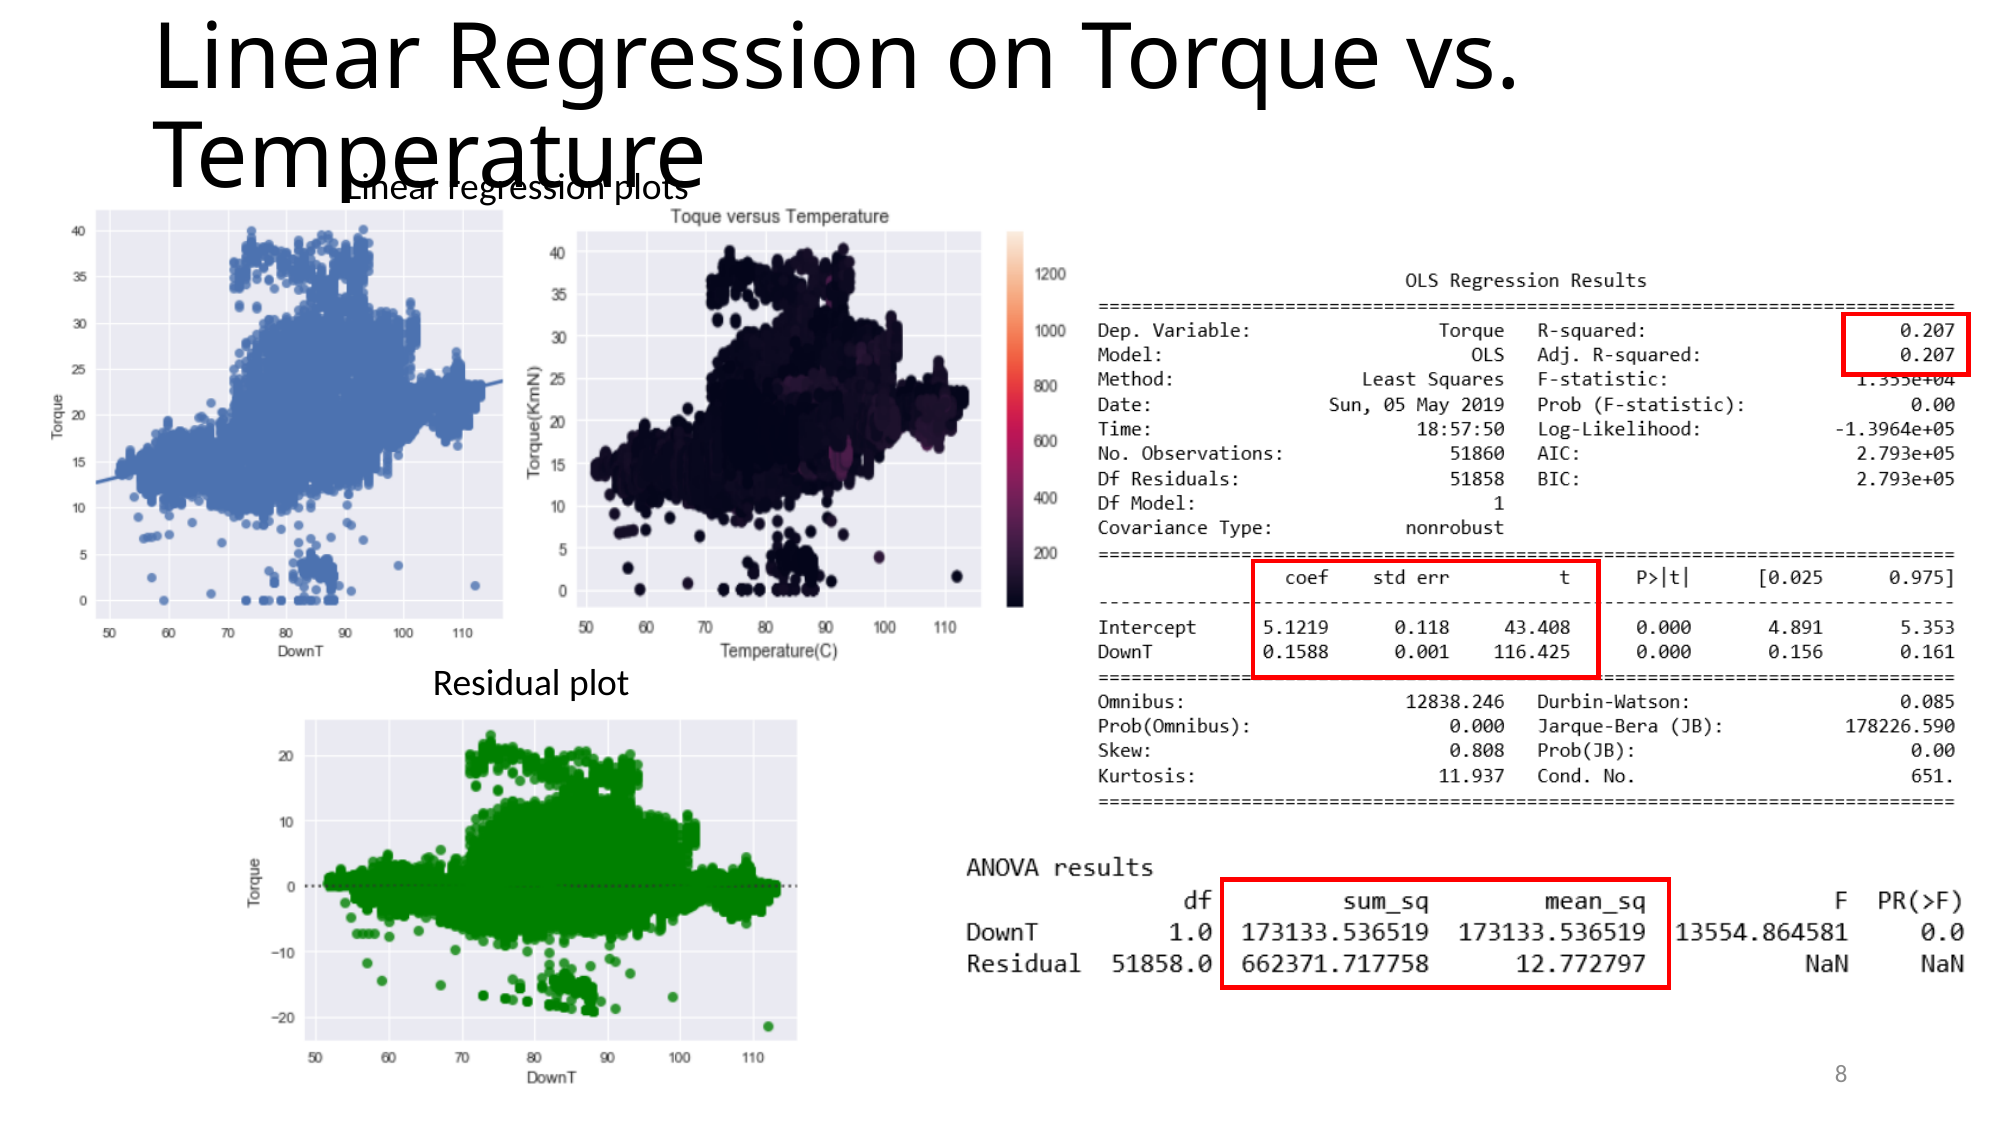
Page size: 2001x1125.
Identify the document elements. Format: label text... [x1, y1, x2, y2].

title Linear Regression on Torque vs. Temperature [137, 0, 1863, 218]
text_box Linear regression plots [330, 154, 747, 203]
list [961, 843, 1983, 1007]
picture [234, 705, 816, 1095]
slide_number 8 [1412, 1042, 1863, 1103]
picture [31, 190, 1074, 665]
text_box Residual plot [418, 664, 835, 711]
picture [1089, 270, 1969, 808]
